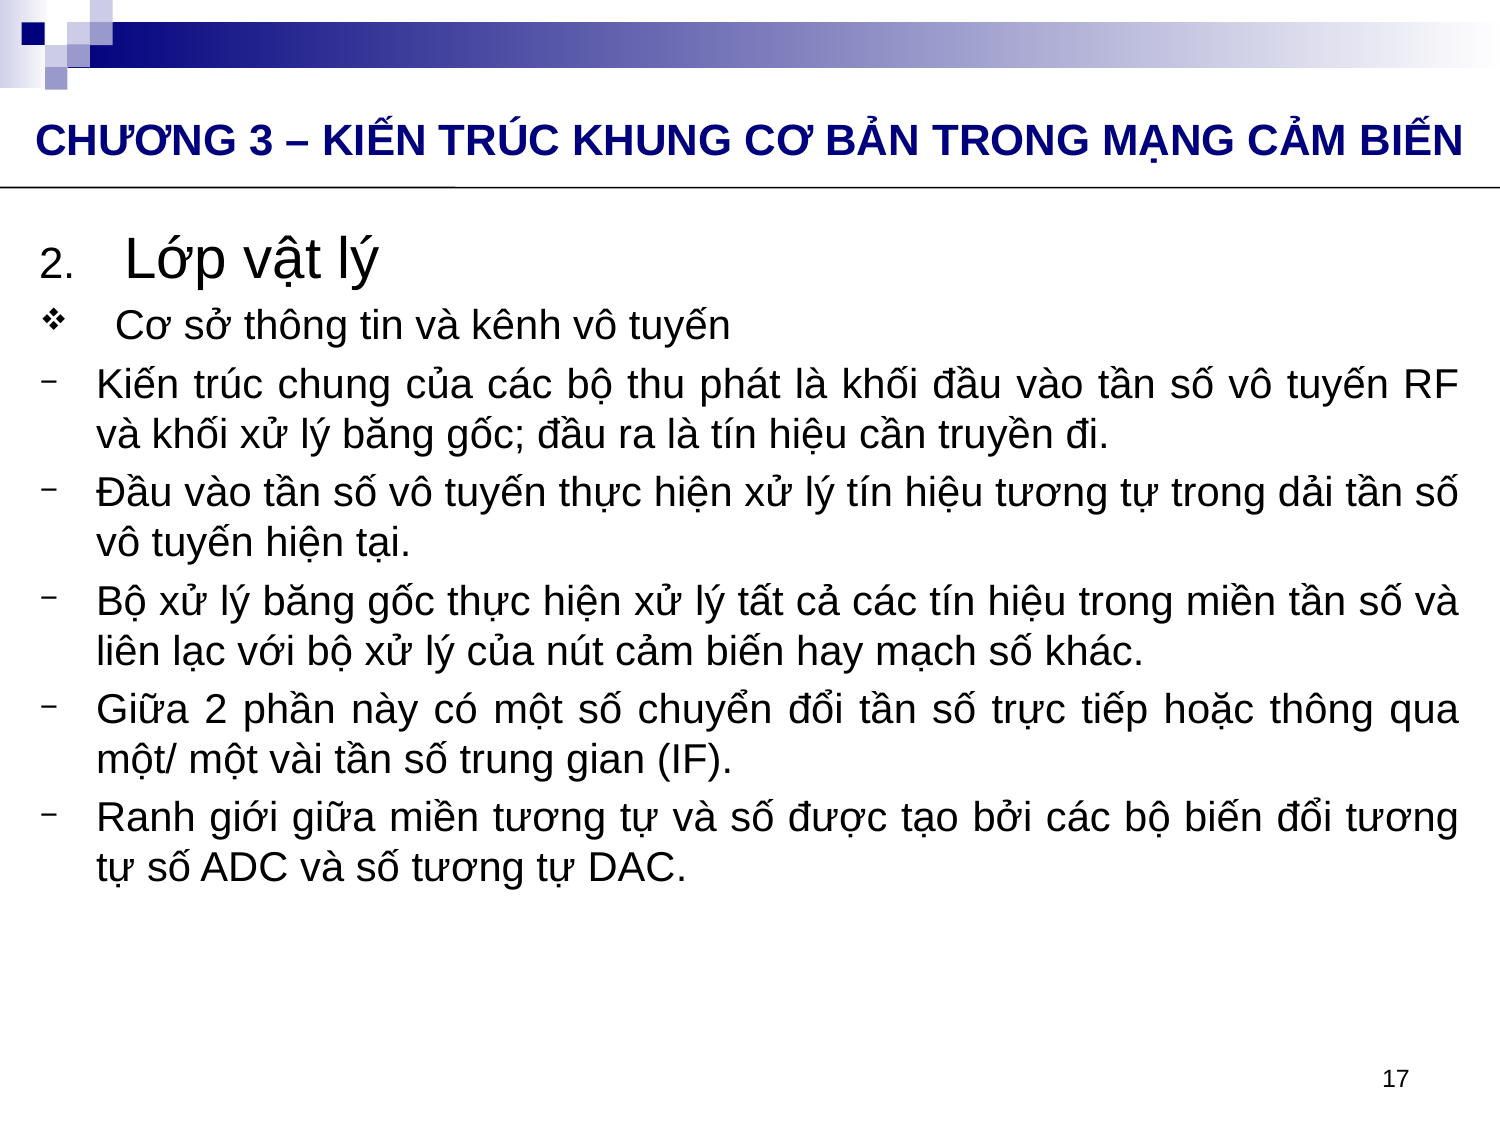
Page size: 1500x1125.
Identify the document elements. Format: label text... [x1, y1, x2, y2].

text_box Lớp vật lý Cơ sở thông tin và kênh vô tuyến Kiến trúc chung của các bộ thu phát là khối đầu vào tần số vô tuyến RF và khối xử lý băng gốc; đầu ra là tín hiệu cần truyền đi. Đầu vào tần số vô tuyến thực hiện xử lý tín hiệu tương tự trong dải tần số vô tuyến hiện tại. Bộ xử lý băng gốc thực hiện xử lý tất cả các tín hiệu trong miền tần số và liên lạc với bộ xử lý của nút cảm biến hay mạch số khác. Giữa 2 phần này có một số chuyển đổi tần số trực tiếp hoặc thông qua một/ một vài tần số trung gian (IF). Ranh giới giữa miền tương tự và số được tạo bởi các bộ biến đổi tương tự số ADC và số tương tự DAC. [24, 212, 1475, 1075]
slide_number 17 [1074, 1075, 1426, 1101]
text_box CHƯƠNG 3 – KIẾN TRÚC KHUNG CƠ BẢN TRONG MẠNG CẢM BIẾN [0, 87, 1500, 188]
